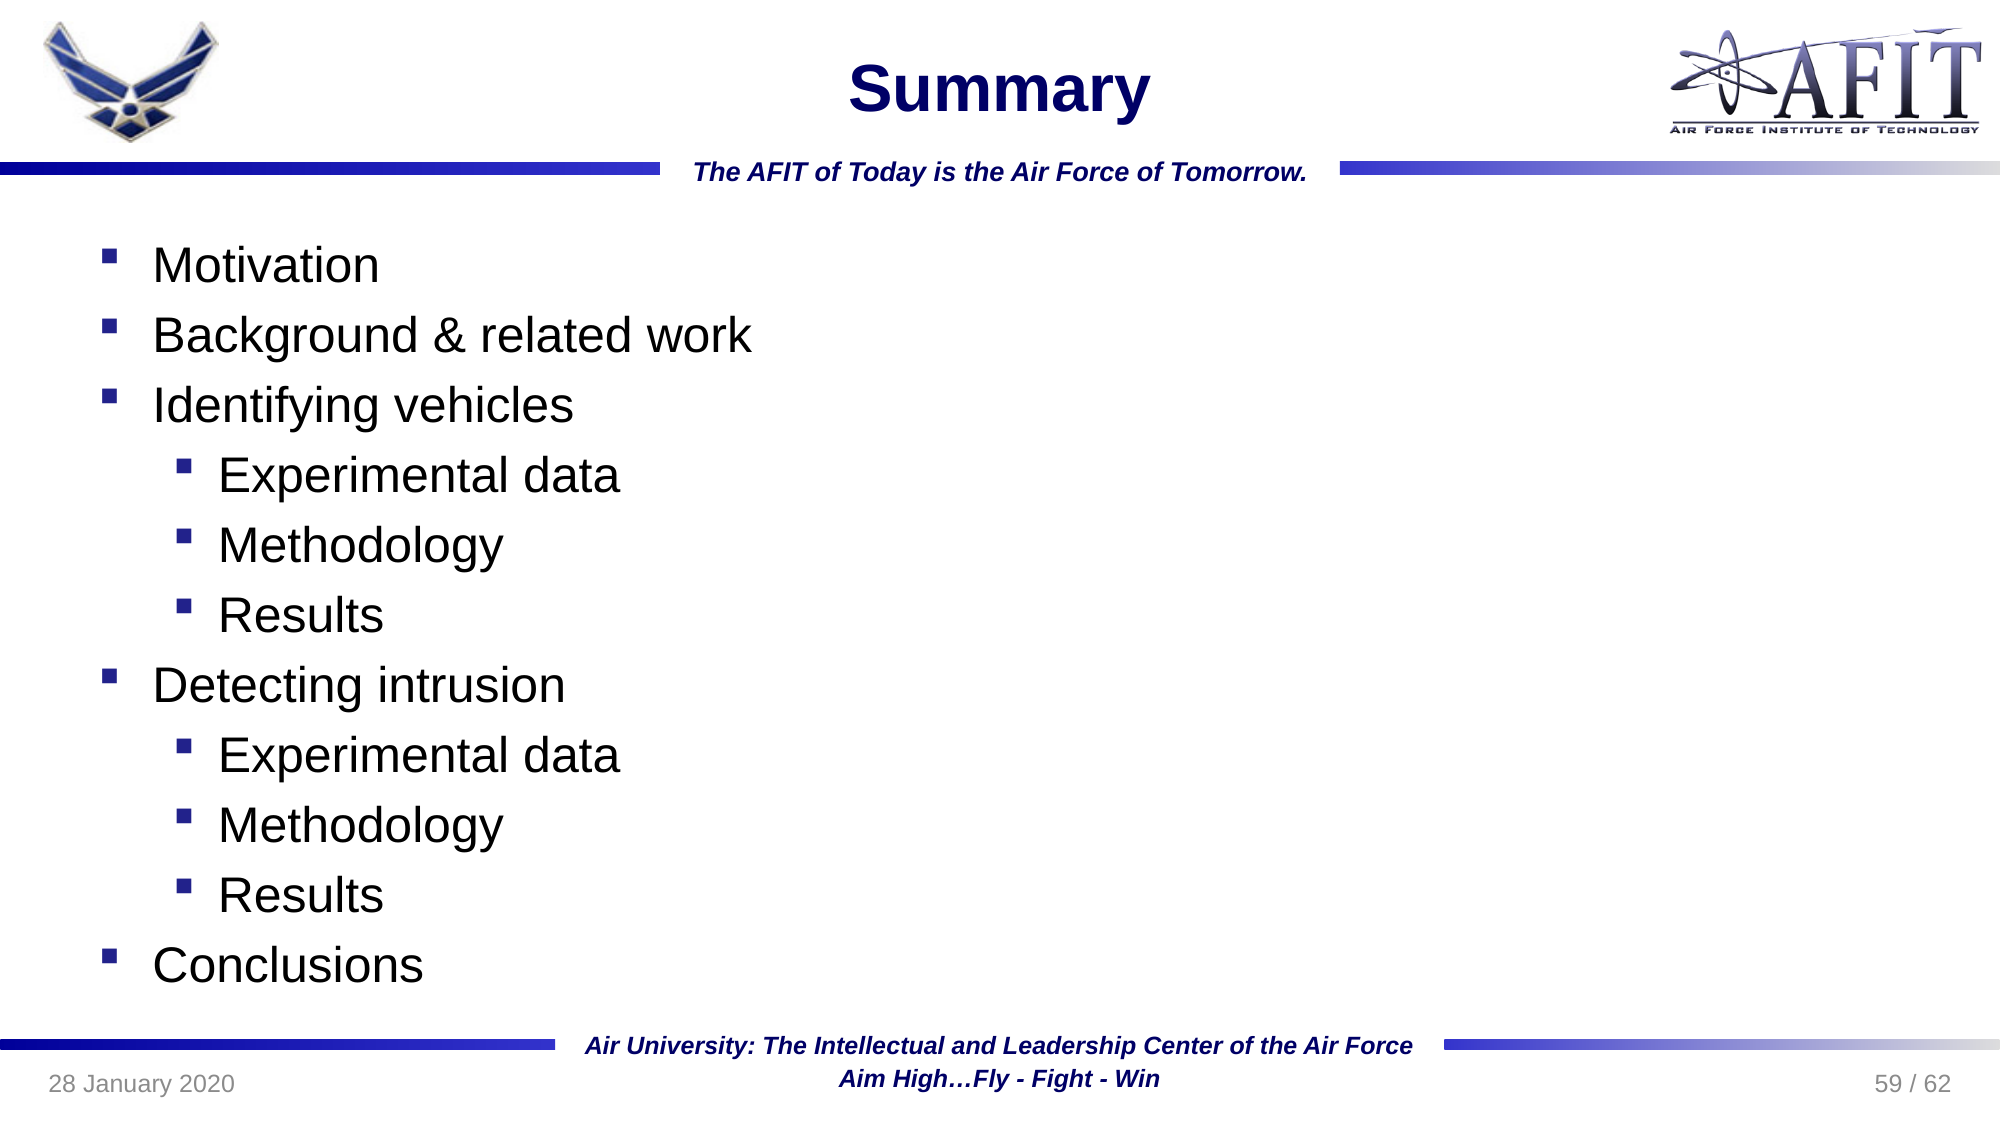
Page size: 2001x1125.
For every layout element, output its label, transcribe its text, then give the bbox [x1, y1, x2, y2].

picture [43, 21, 149, 143]
title Summary [149, 0, 1851, 169]
list Motivation Background & related work Identifying vehicles Experimental data Methodology Results Detecting intrusion Experimental data Methodology Results Conclusions [83, 212, 1883, 1013]
slide_number 59 / 62 [1500, 1052, 1967, 1113]
